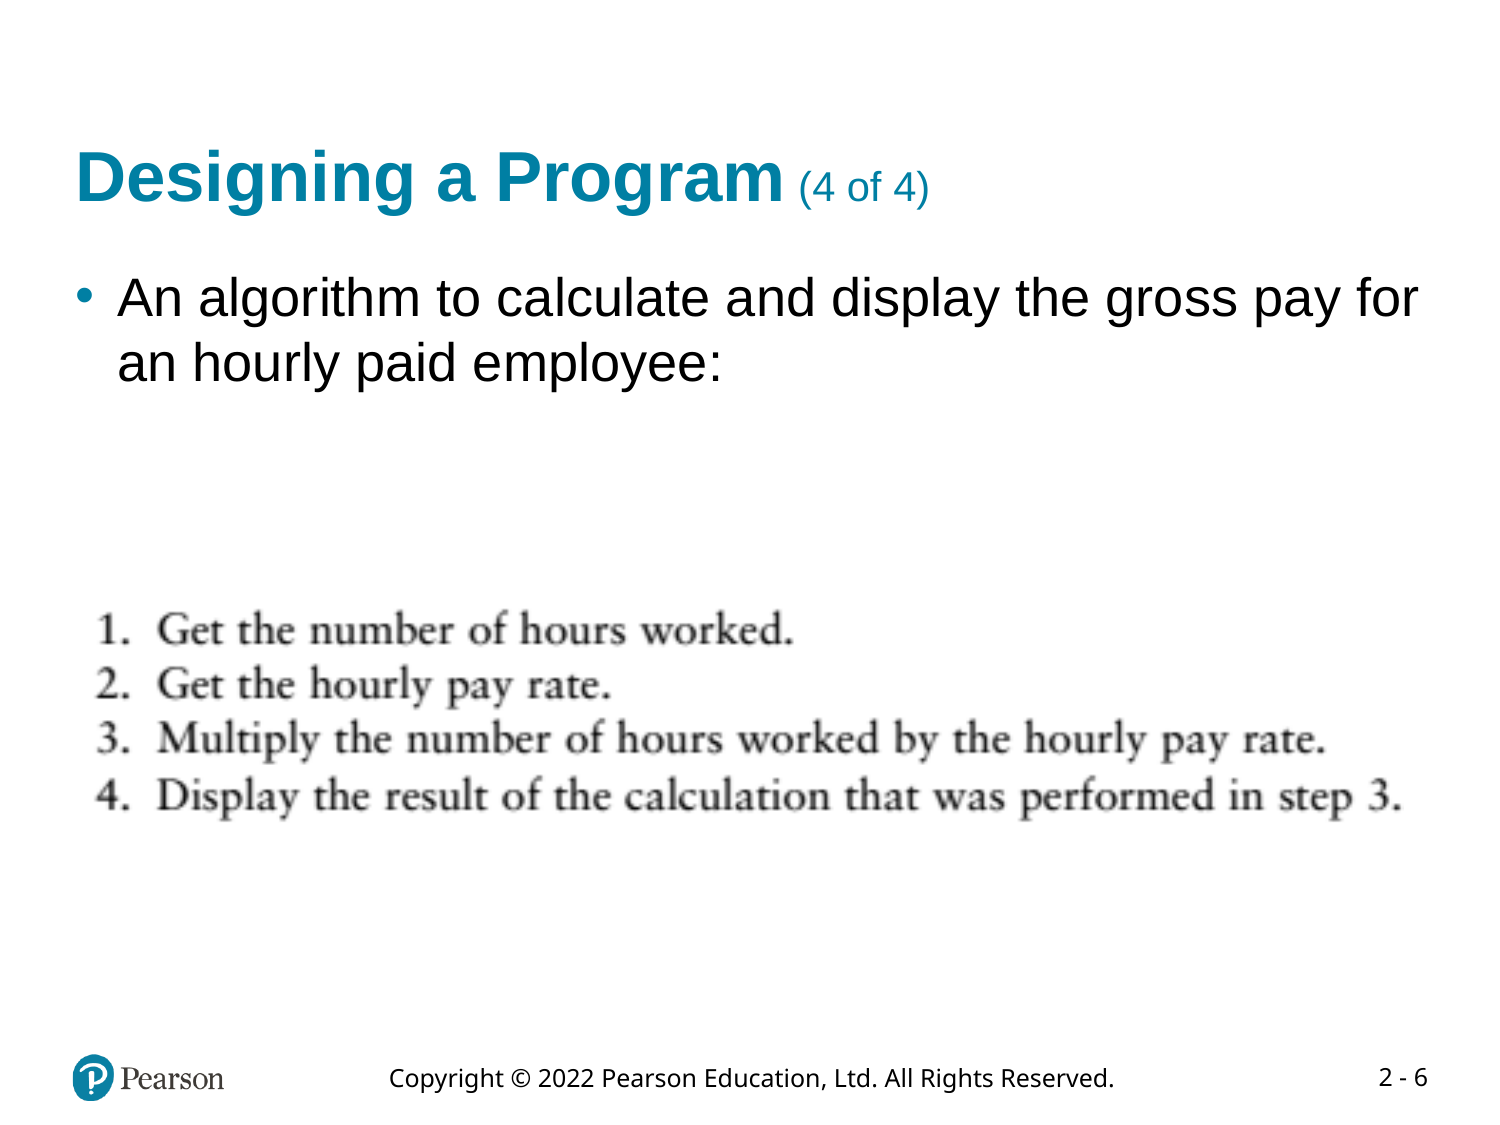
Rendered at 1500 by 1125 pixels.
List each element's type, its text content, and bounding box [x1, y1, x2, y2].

picture [99, 1054, 224, 1101]
picture [87, 599, 1404, 826]
picture [81, 1064, 107, 1089]
picture [72, 1087, 83, 1101]
title Designing a Program (4 of 4) [75, 35, 1425, 216]
picture [72, 1054, 89, 1072]
list An algorithm to calculate and display the gross pay for an hourly paid employee: [75, 262, 1425, 475]
